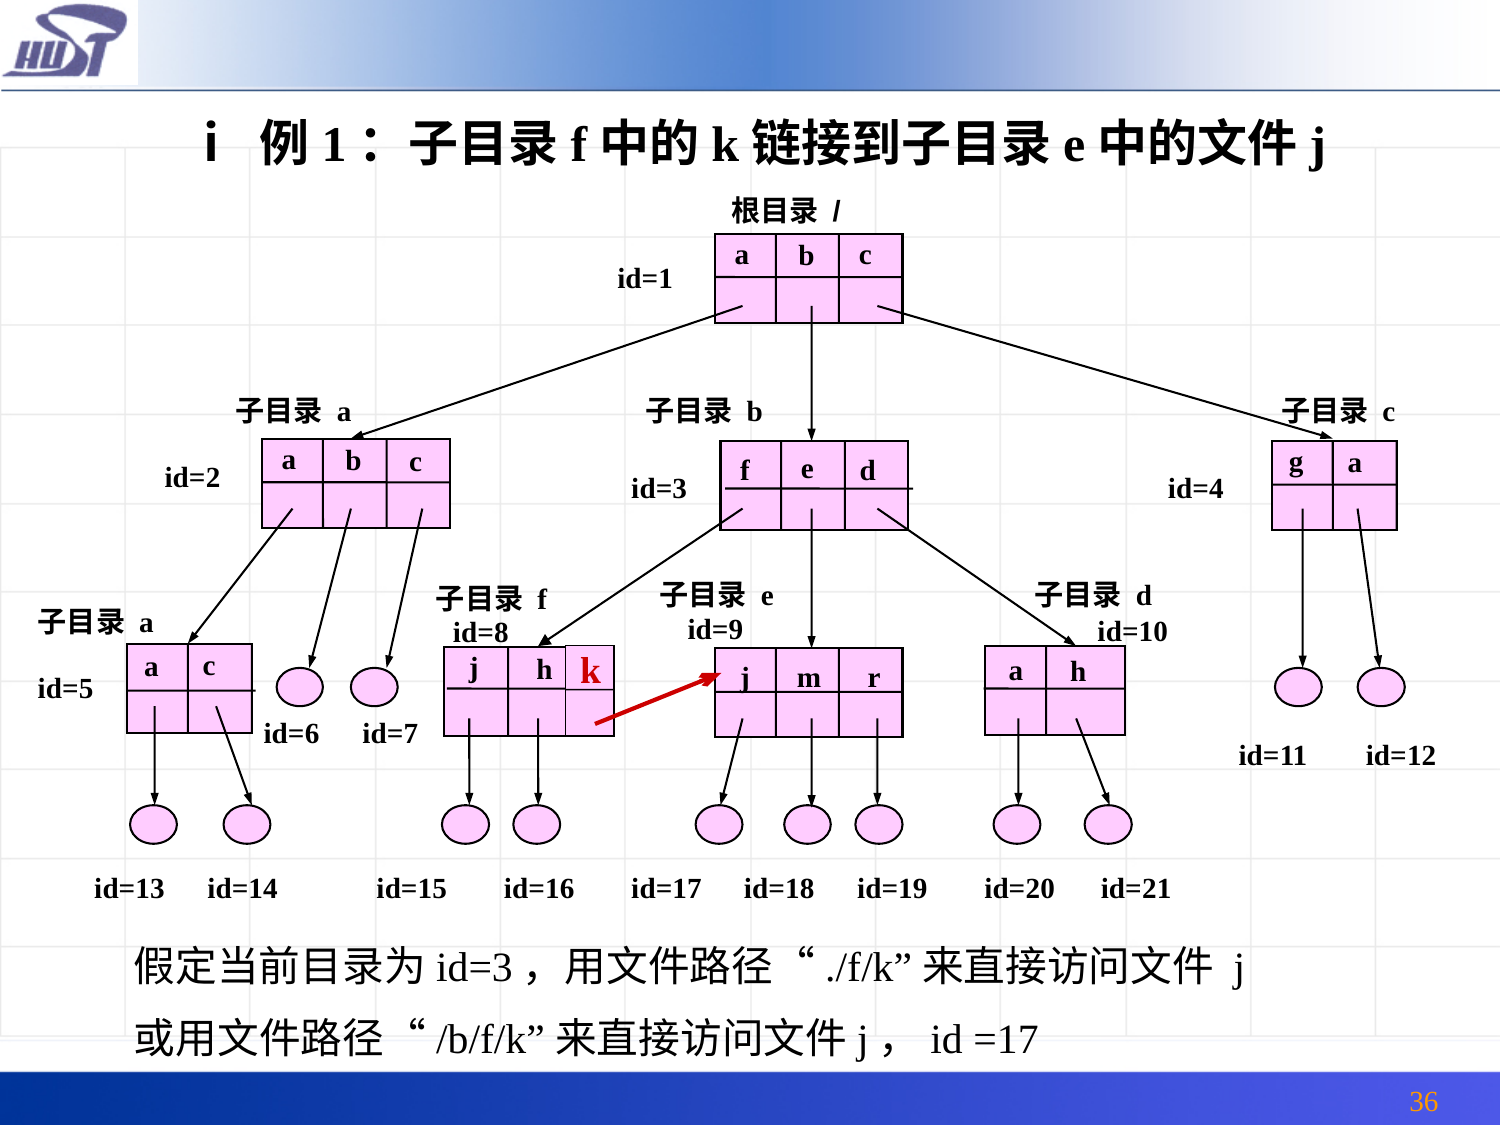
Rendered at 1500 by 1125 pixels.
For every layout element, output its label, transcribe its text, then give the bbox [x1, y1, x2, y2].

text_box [22, 177, 1479, 911]
picture [0, 0, 1500, 1125]
text_box 36 [1393, 1067, 1455, 1125]
text_box 假定当前目录为id=3，用文件路径“./f/k”来直接访问文件 j 或用文件路径“/b/f/k”来直接访问文件j，id =17 [118, 922, 1397, 1070]
text_box ⅰ 例1：子目录f中的k链接到子目录e中的文件j [96, 92, 1356, 176]
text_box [565, 638, 633, 736]
